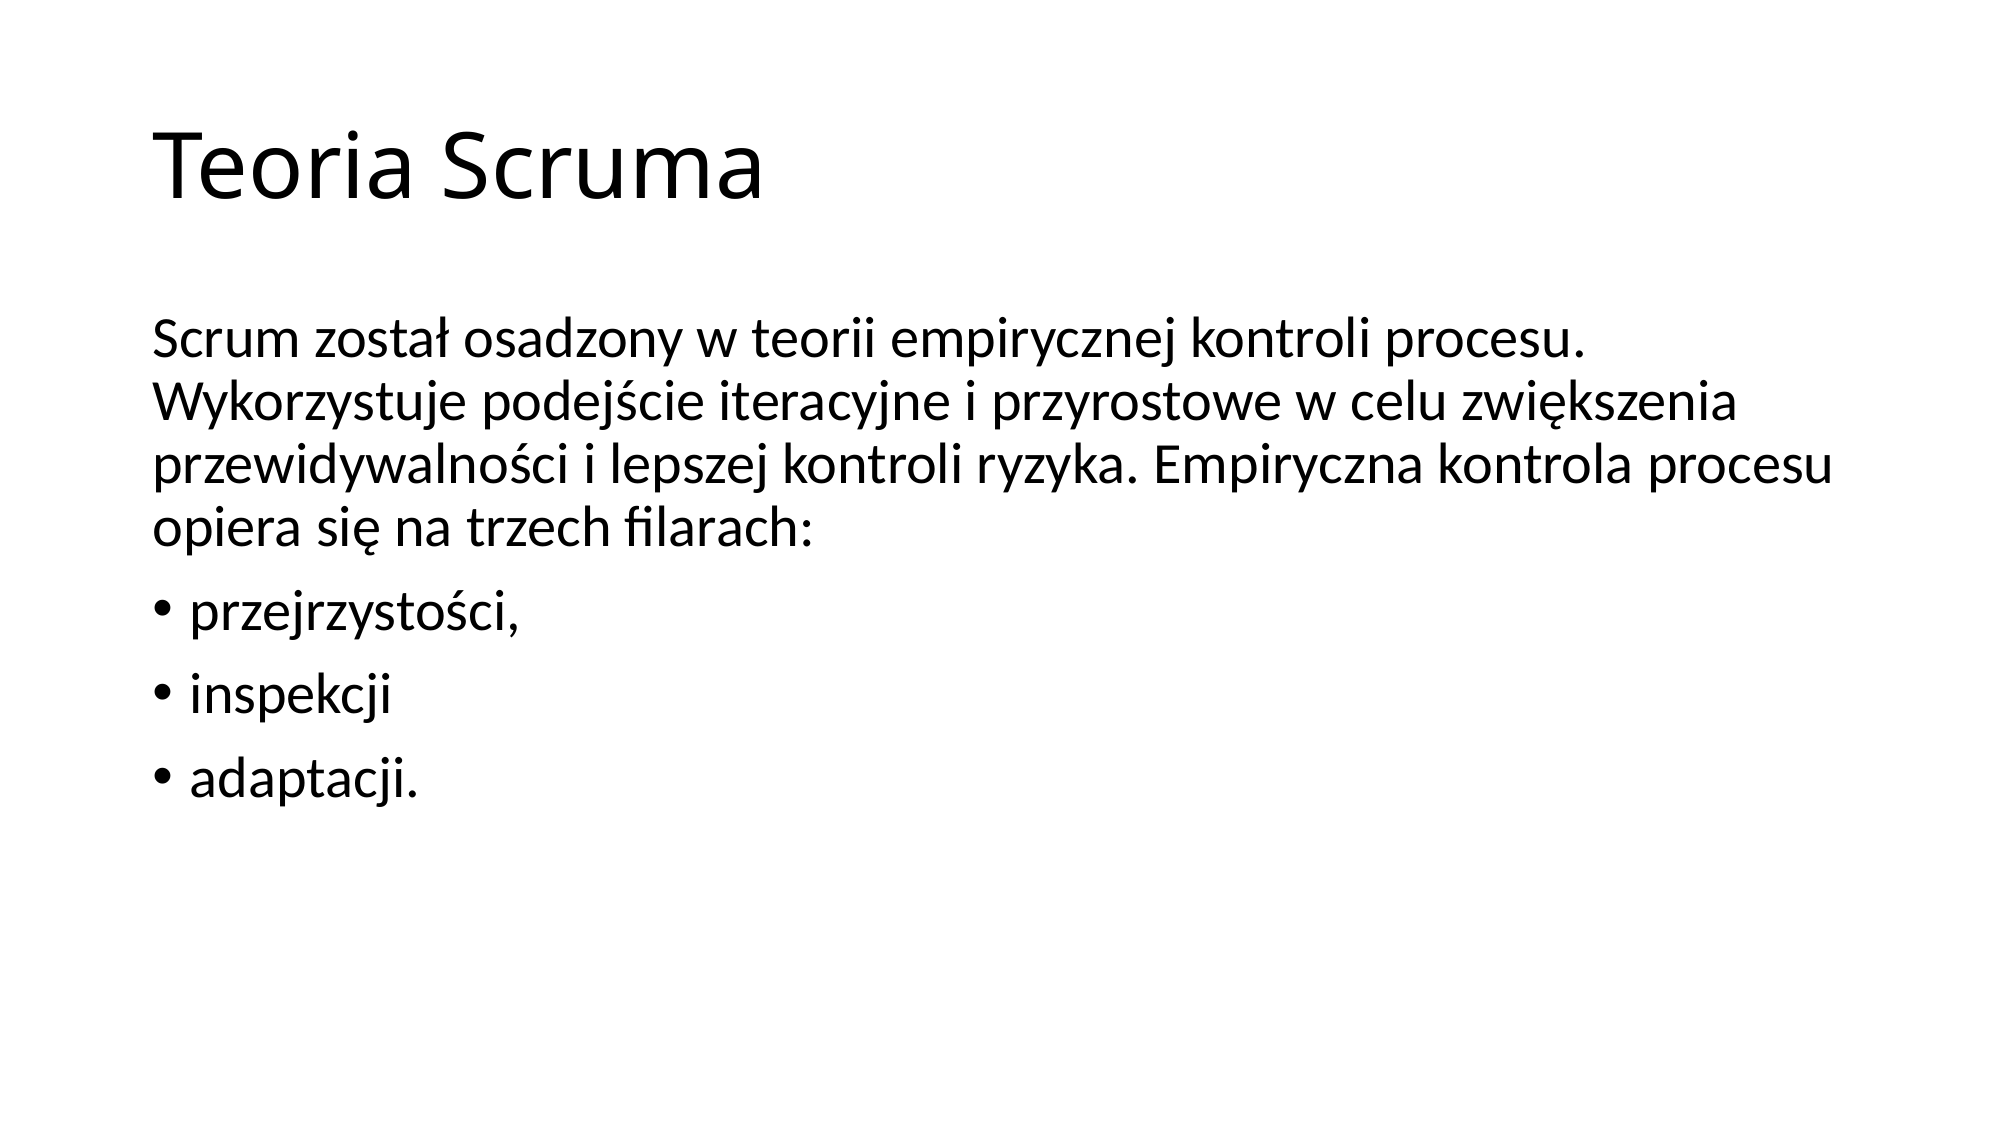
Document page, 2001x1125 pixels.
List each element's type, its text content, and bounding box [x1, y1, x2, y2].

list Scrum został osadzony w teorii empirycznej kontroli procesu. Wykorzystuje podejście iteracyjne i przyrostowe w celu zwiększenia przewidywalności i lepszej kontroli ryzyka. Empiryczna kontrola procesu opiera się na trzech filarach: przejrzystości, inspekcji adaptacji. [137, 299, 1863, 1014]
title Teoria Scruma [137, 59, 1863, 278]
